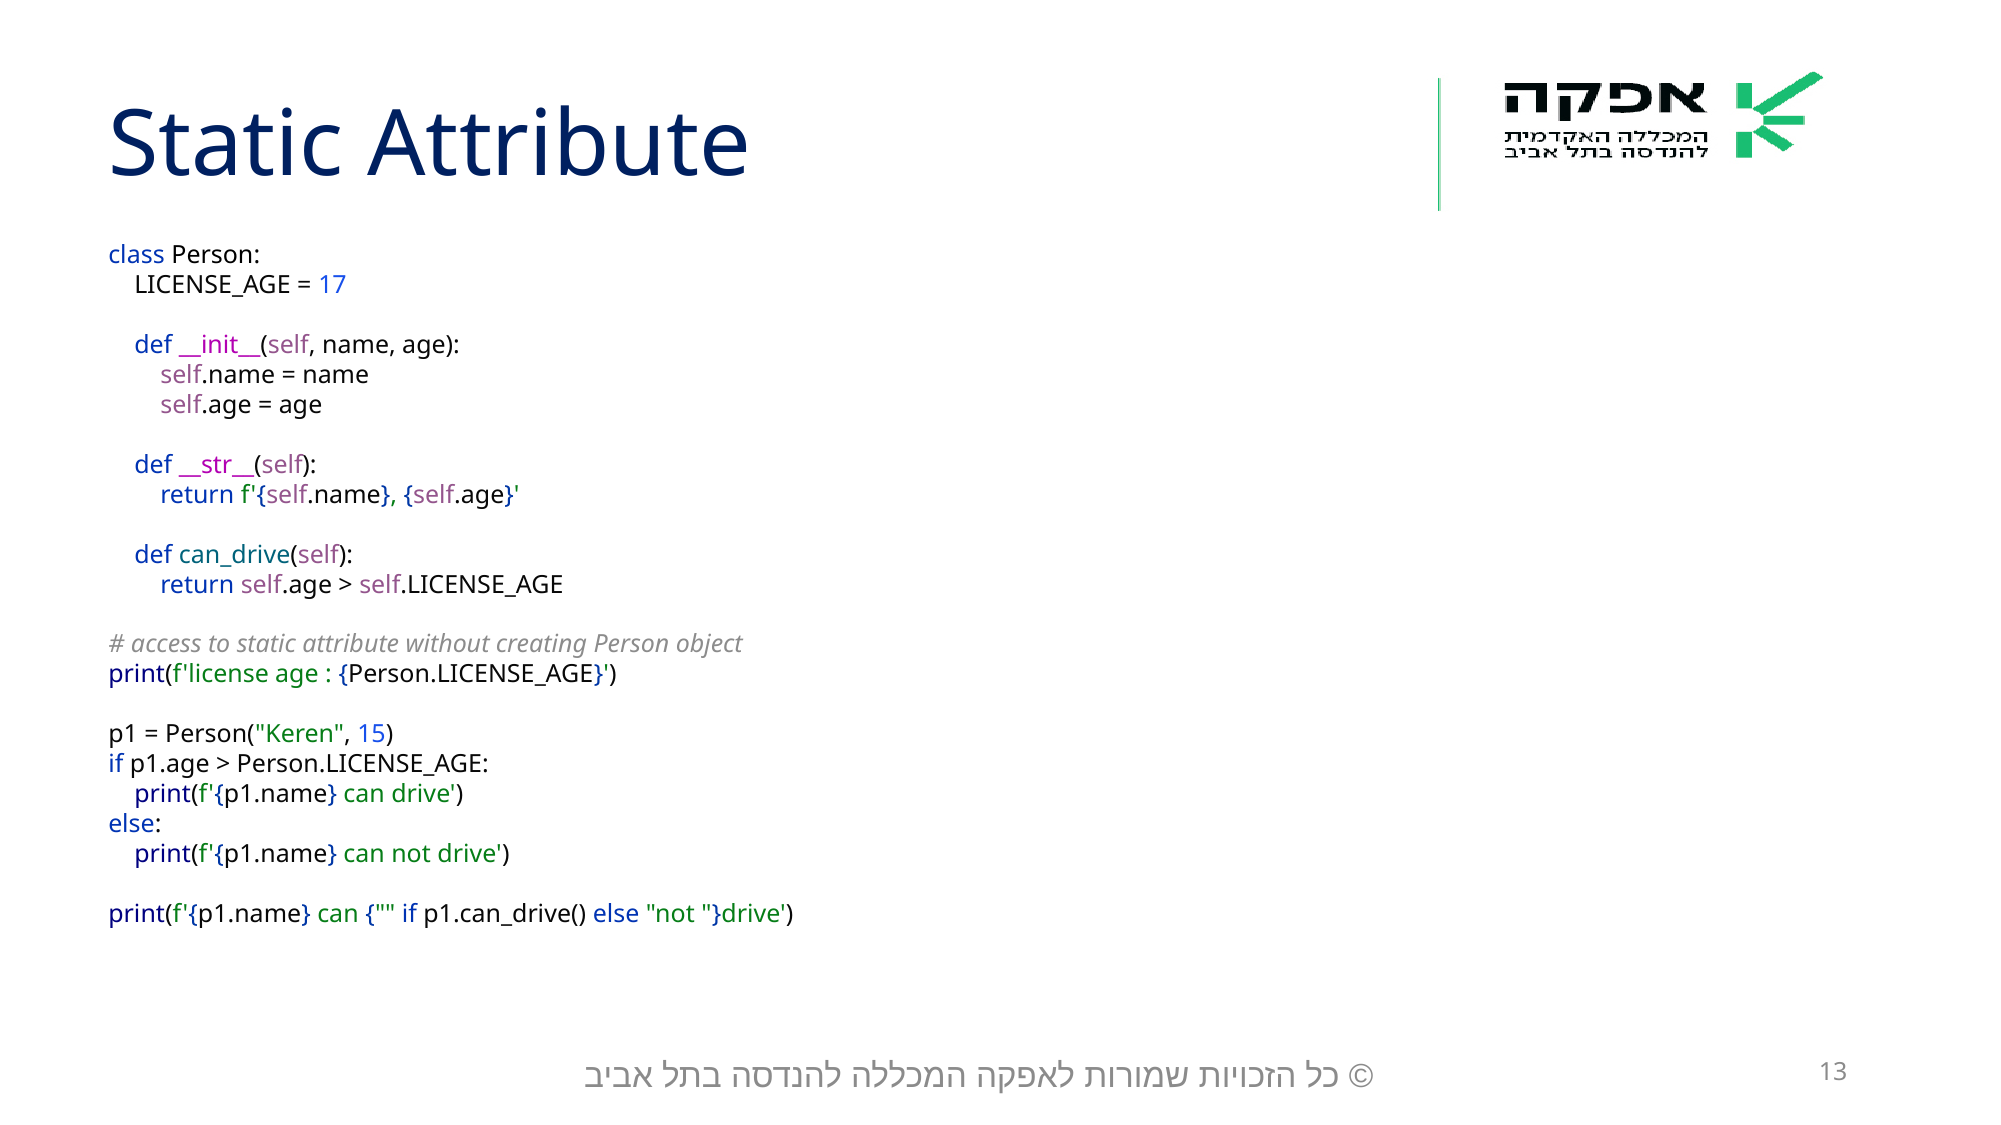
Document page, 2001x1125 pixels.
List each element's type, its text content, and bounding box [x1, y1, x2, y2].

text_box Static Attribute [93, 76, 1441, 202]
picture [1416, 59, 1871, 230]
footer © כל הזכויות שמורות לאפקה המכללה להנדסה בתל אביב [518, 1042, 1412, 1103]
slide_number 13 [1412, 1042, 1863, 1103]
text_box class Person: LICENSE_AGE = 17 def __init__(self, name, age): self.name = name self.age = age def __str__(self): return f'{self.name}, {self.age}' def can_drive(self): return self.age > self.LICENSE_AGE # access to static attribute without creating Person object print(f'license age : {Person.LICENSE_AGE}') p1 = Person("Keren", 15) if p1.age > Person.LICENSE_AGE: print(f'{p1.name} can drive') else: print(f'{p1.name} can not drive') print(f'{p1.name} can {"" if p1.can_drive() else "not "}drive') [93, 231, 1815, 963]
